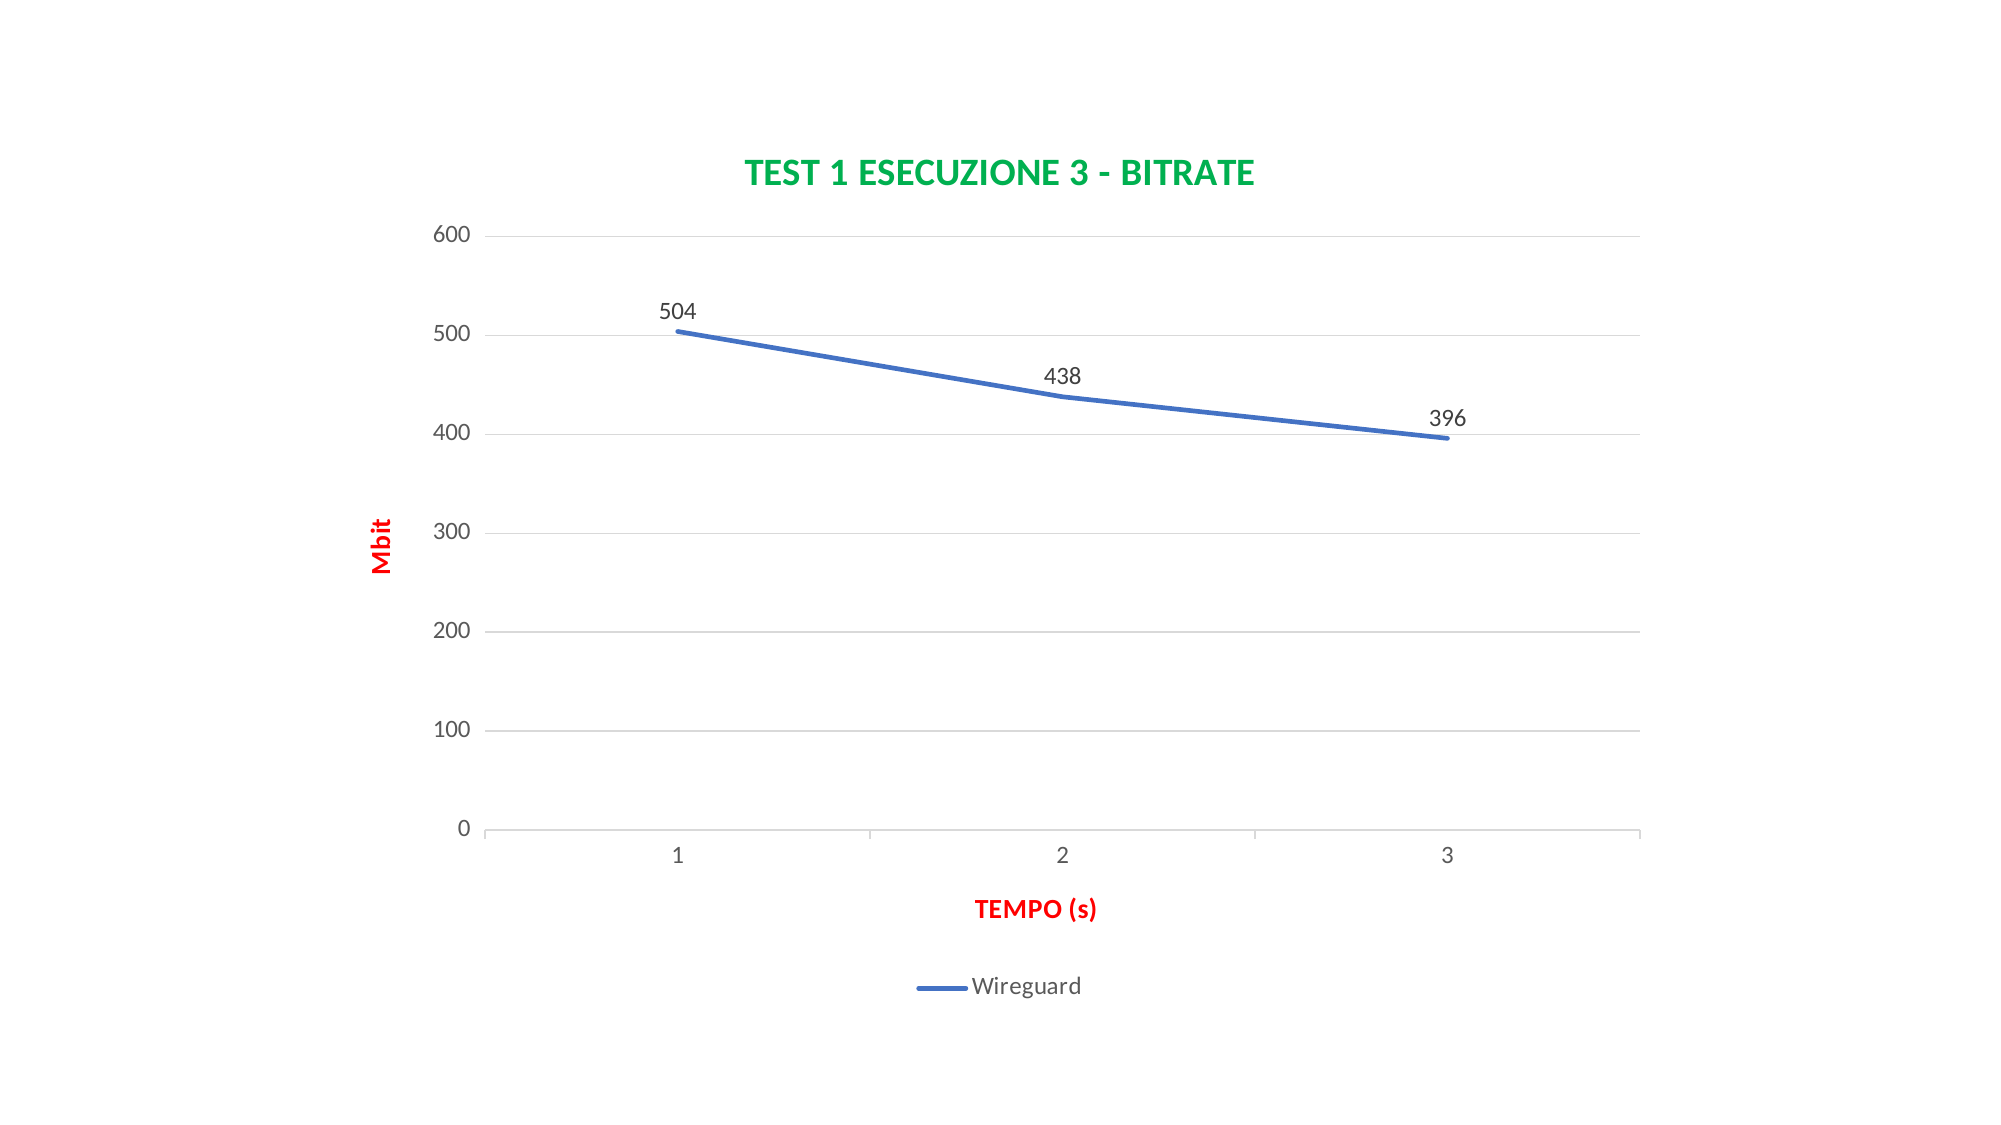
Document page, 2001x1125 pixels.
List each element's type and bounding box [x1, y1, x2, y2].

chart [333, 117, 1667, 1007]
